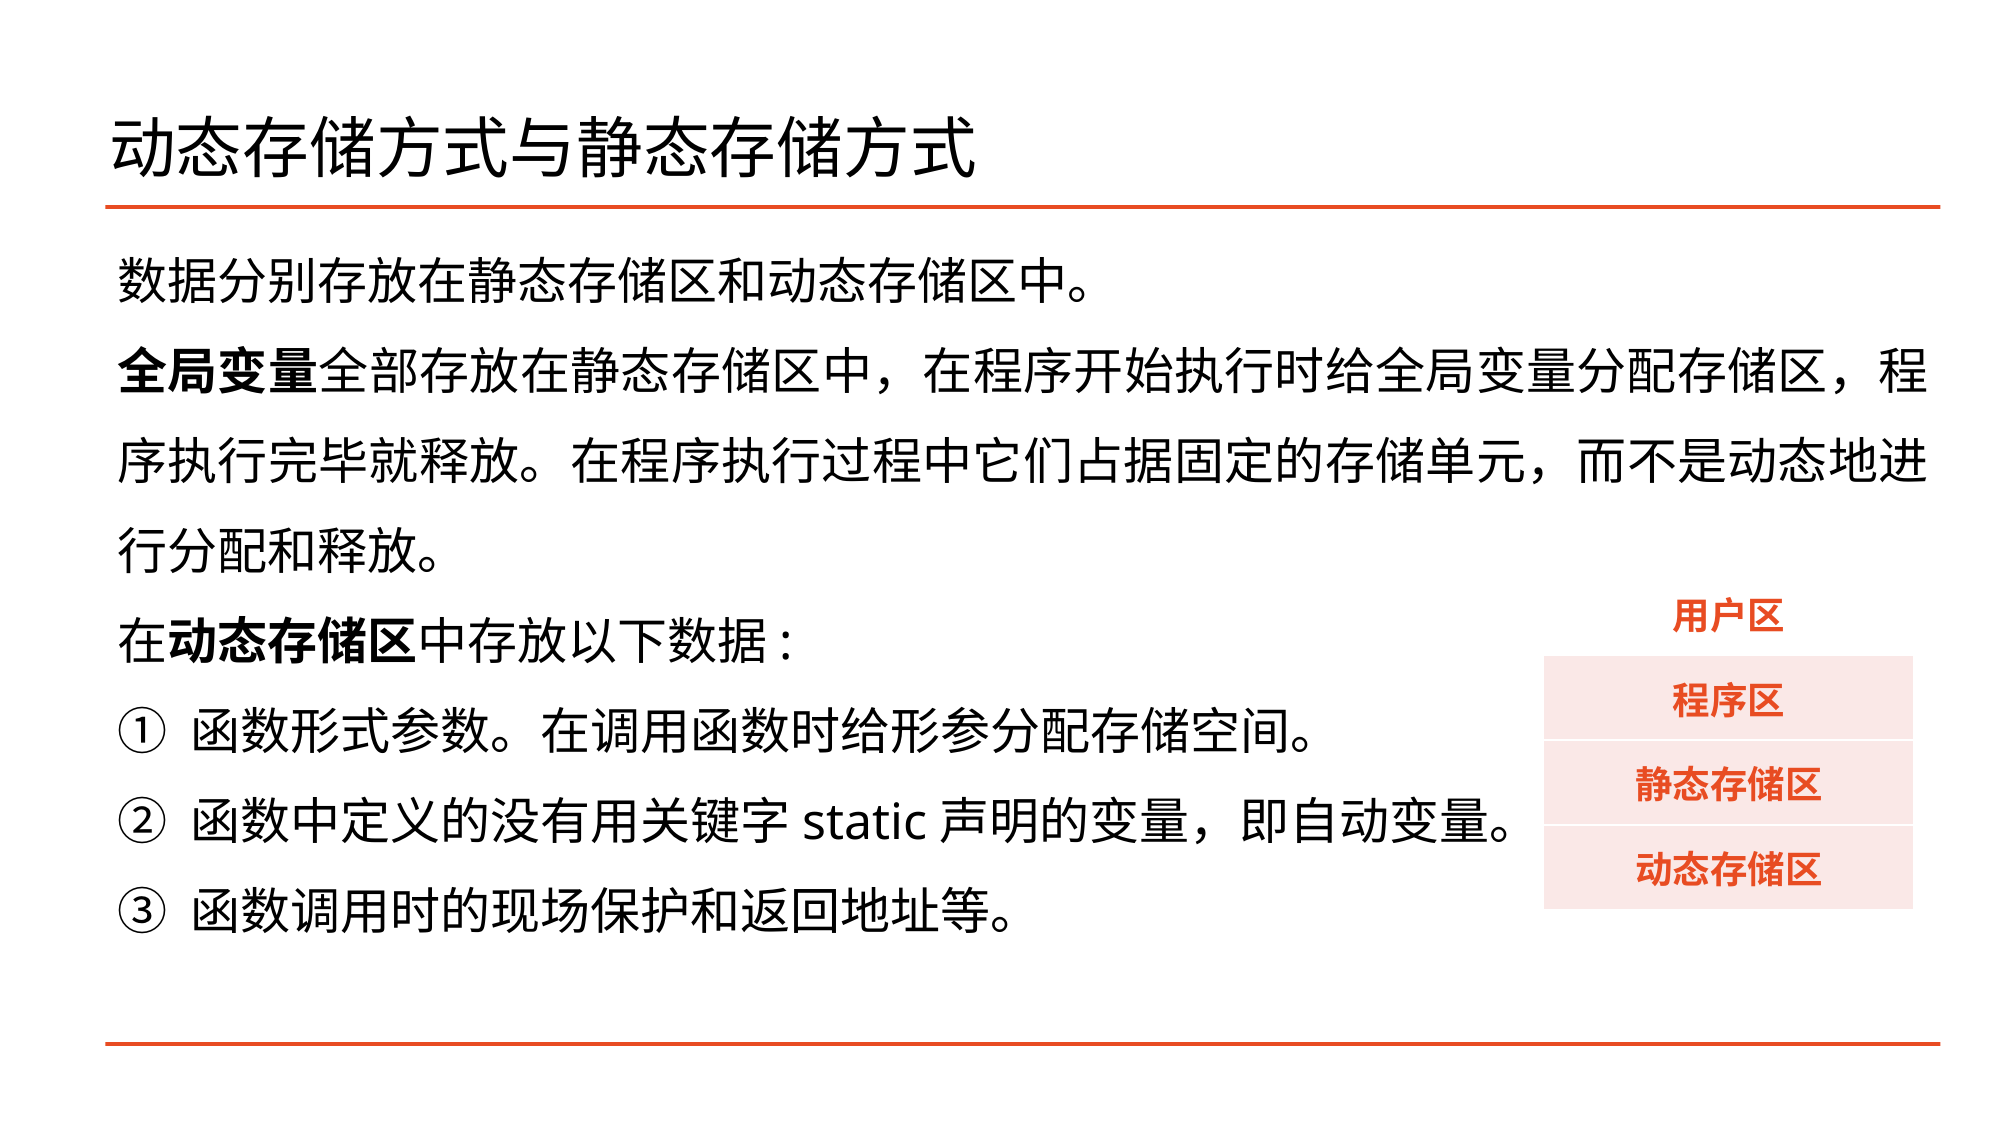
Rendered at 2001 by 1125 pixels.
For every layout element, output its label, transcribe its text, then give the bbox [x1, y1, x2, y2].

table_cell 静态存储区 [1544, 741, 1913, 824]
table_cell 程序区 [1544, 656, 1913, 739]
table_header 用户区 [1544, 572, 1913, 655]
table_cell 动态存储区 [1544, 826, 1913, 909]
title 动态存储方式与静态存储方式 [94, 42, 1820, 261]
